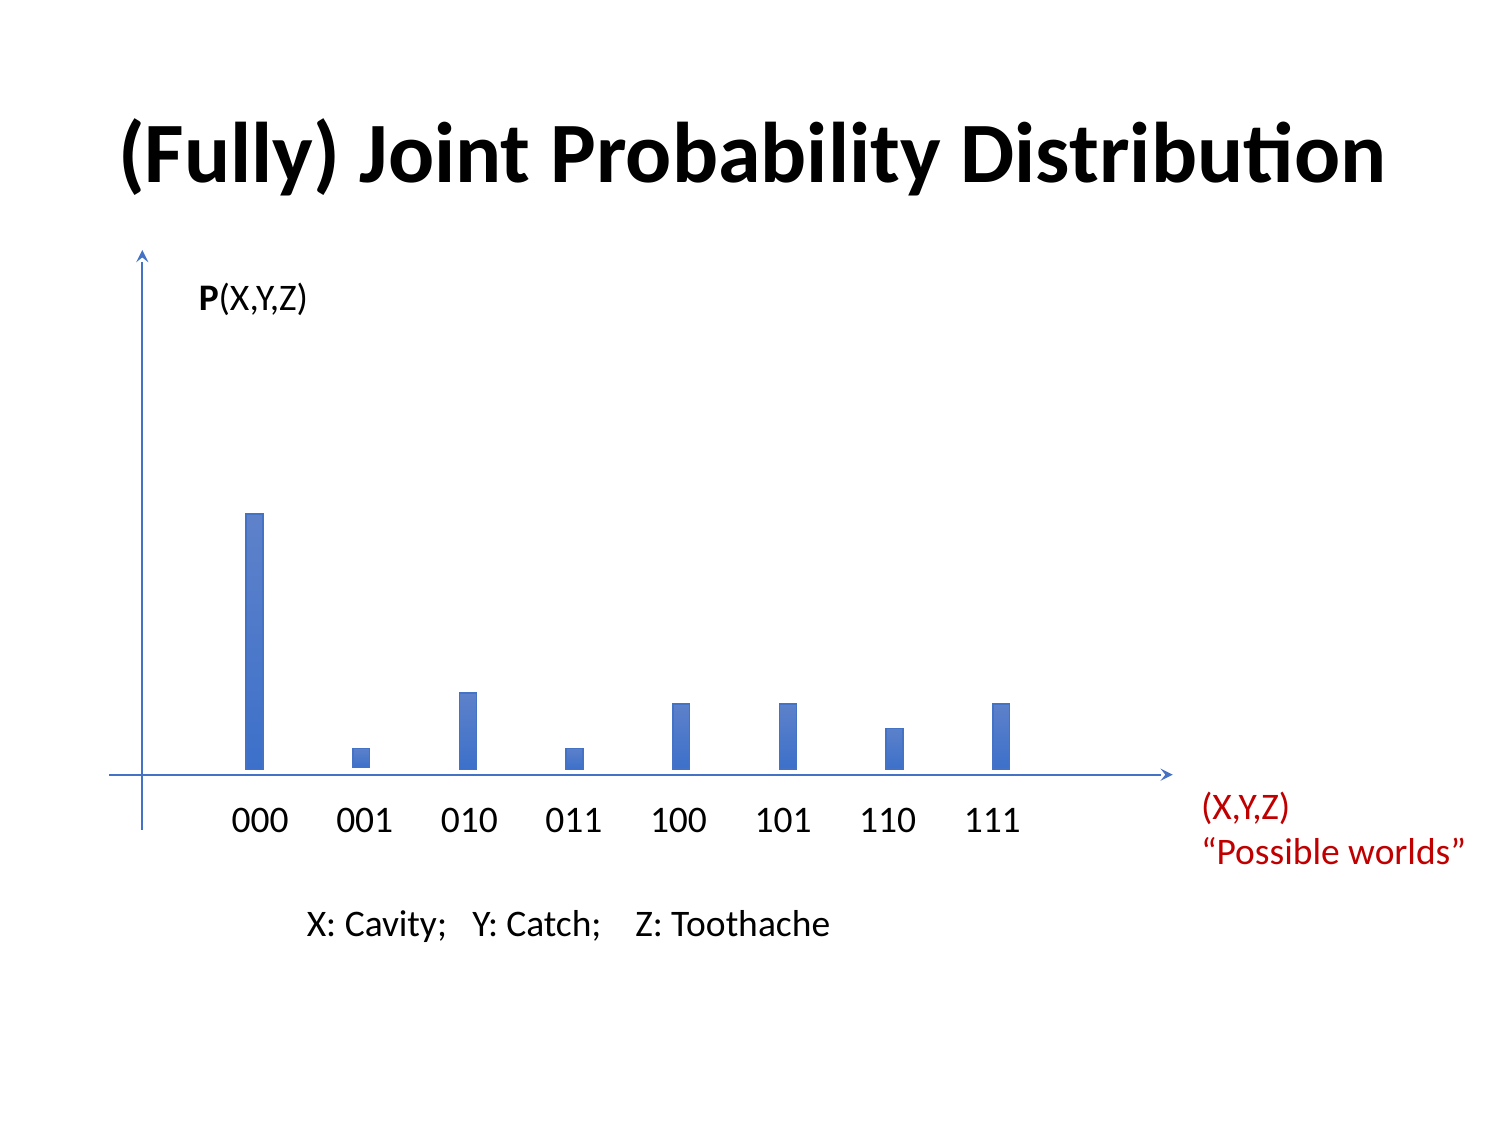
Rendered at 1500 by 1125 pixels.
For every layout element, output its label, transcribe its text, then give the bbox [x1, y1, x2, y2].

text_box [672, 703, 690, 770]
text_box [886, 728, 904, 770]
text_box P(X,Y,Z) [183, 265, 332, 326]
text_box [246, 513, 264, 770]
text_box [352, 748, 370, 768]
text_box X: Cavity; Y: Catch; Z: Toothache [291, 891, 857, 952]
text_box [992, 703, 1010, 770]
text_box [216, 787, 1037, 849]
text_box (X,Y,Z) “Possible worlds” [1185, 774, 1486, 880]
text_box [459, 692, 477, 770]
text_box [566, 748, 584, 770]
title (Fully) Joint Probability Distribution [103, 59, 1422, 250]
text_box [779, 703, 797, 770]
